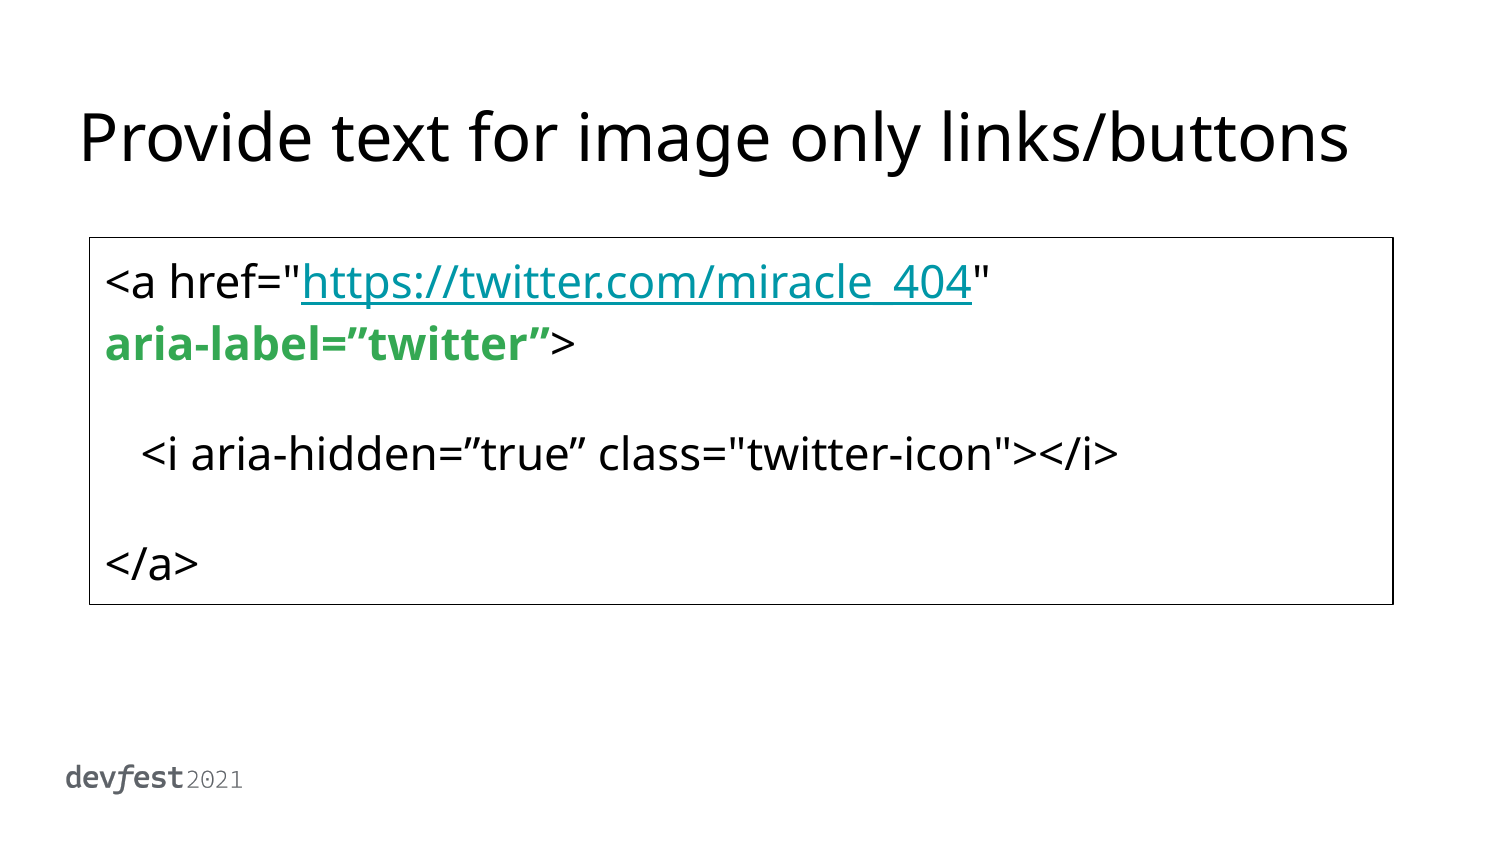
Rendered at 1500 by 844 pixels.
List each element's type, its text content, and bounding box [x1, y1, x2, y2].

title Provide text for image only links/buttons [63, 66, 1479, 191]
text_box <a href="https://twitter.com/miracle_404" aria-label=”twitter”> <i aria-hidden=”true” class="twitter-icon"></i> </a> [89, 237, 1394, 605]
picture [65, 761, 243, 797]
